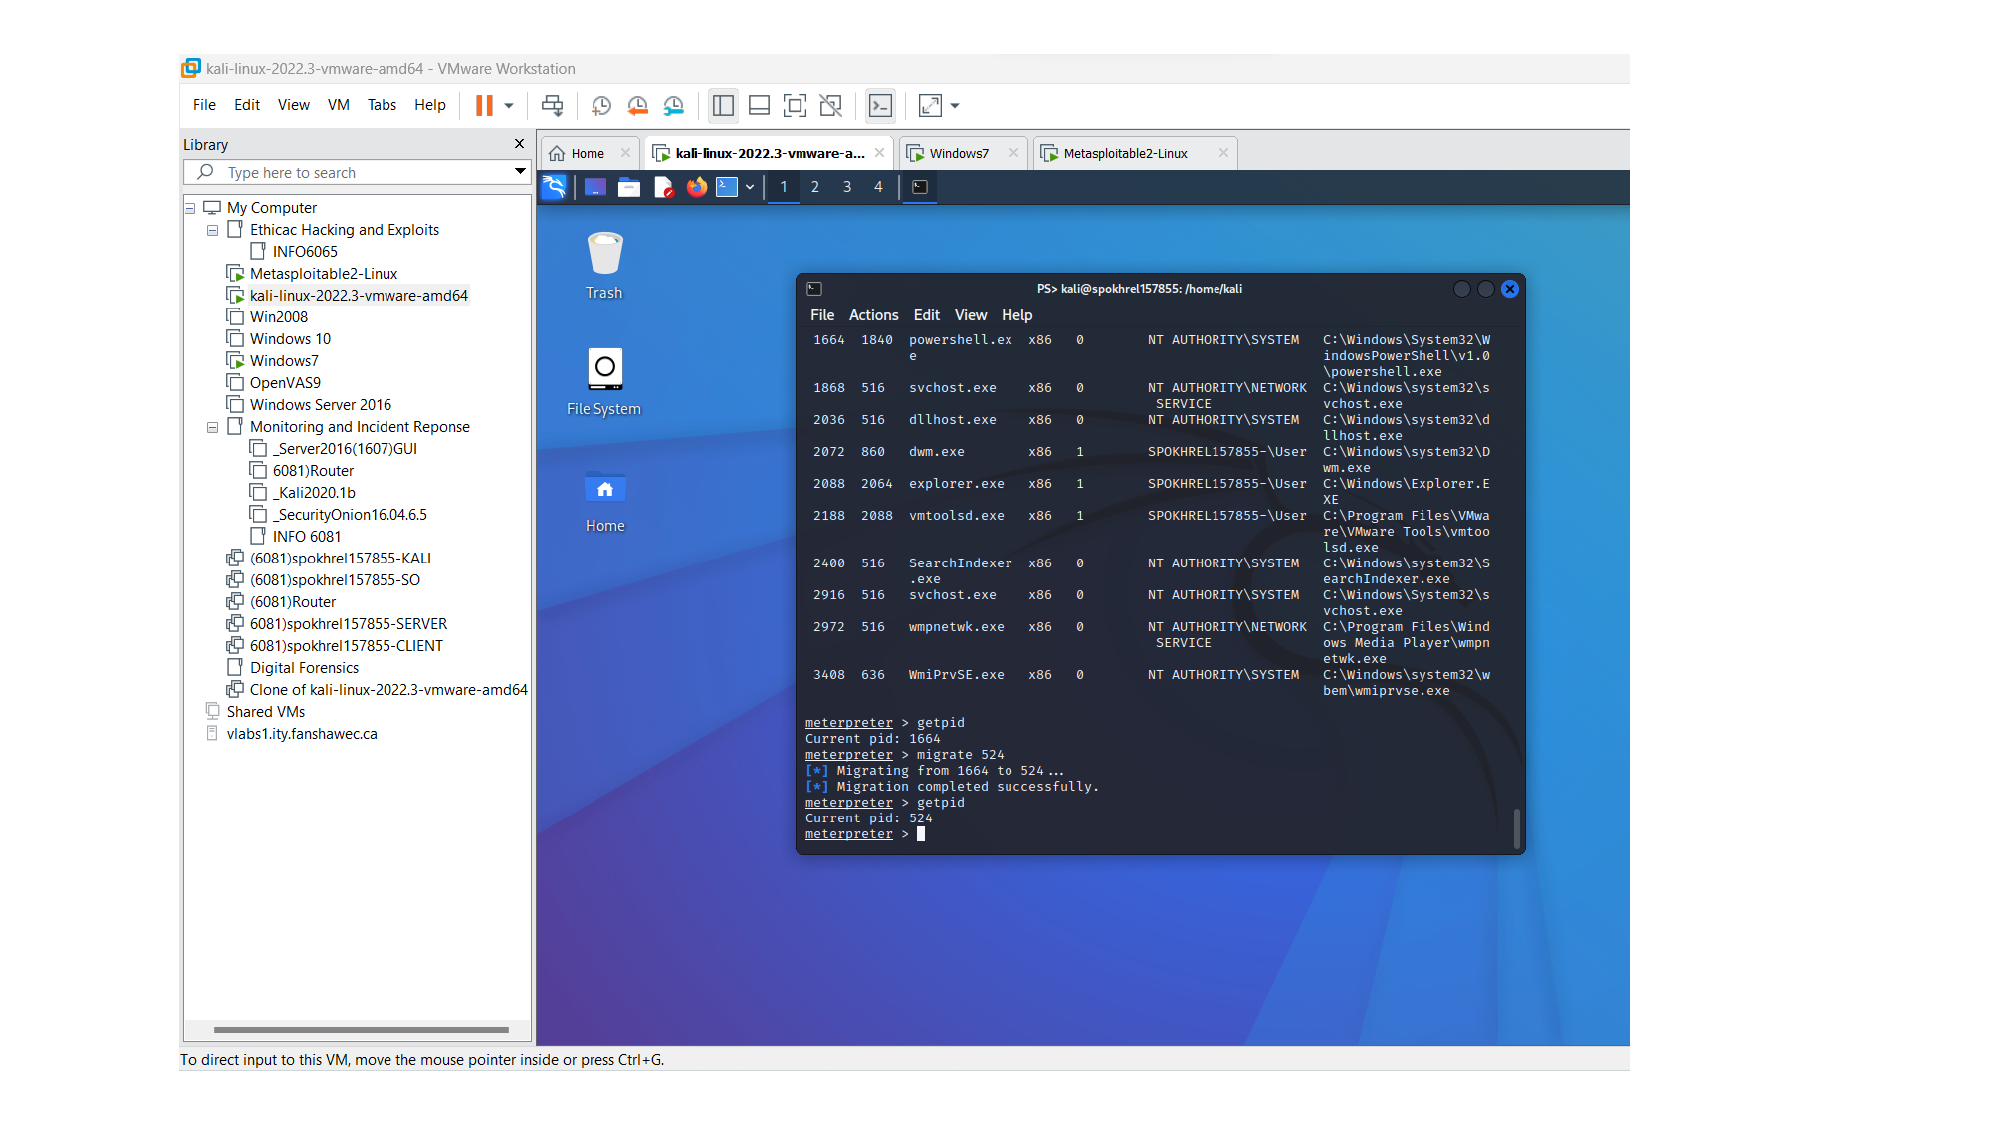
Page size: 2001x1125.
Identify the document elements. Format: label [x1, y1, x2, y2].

picture [179, 54, 1630, 1071]
